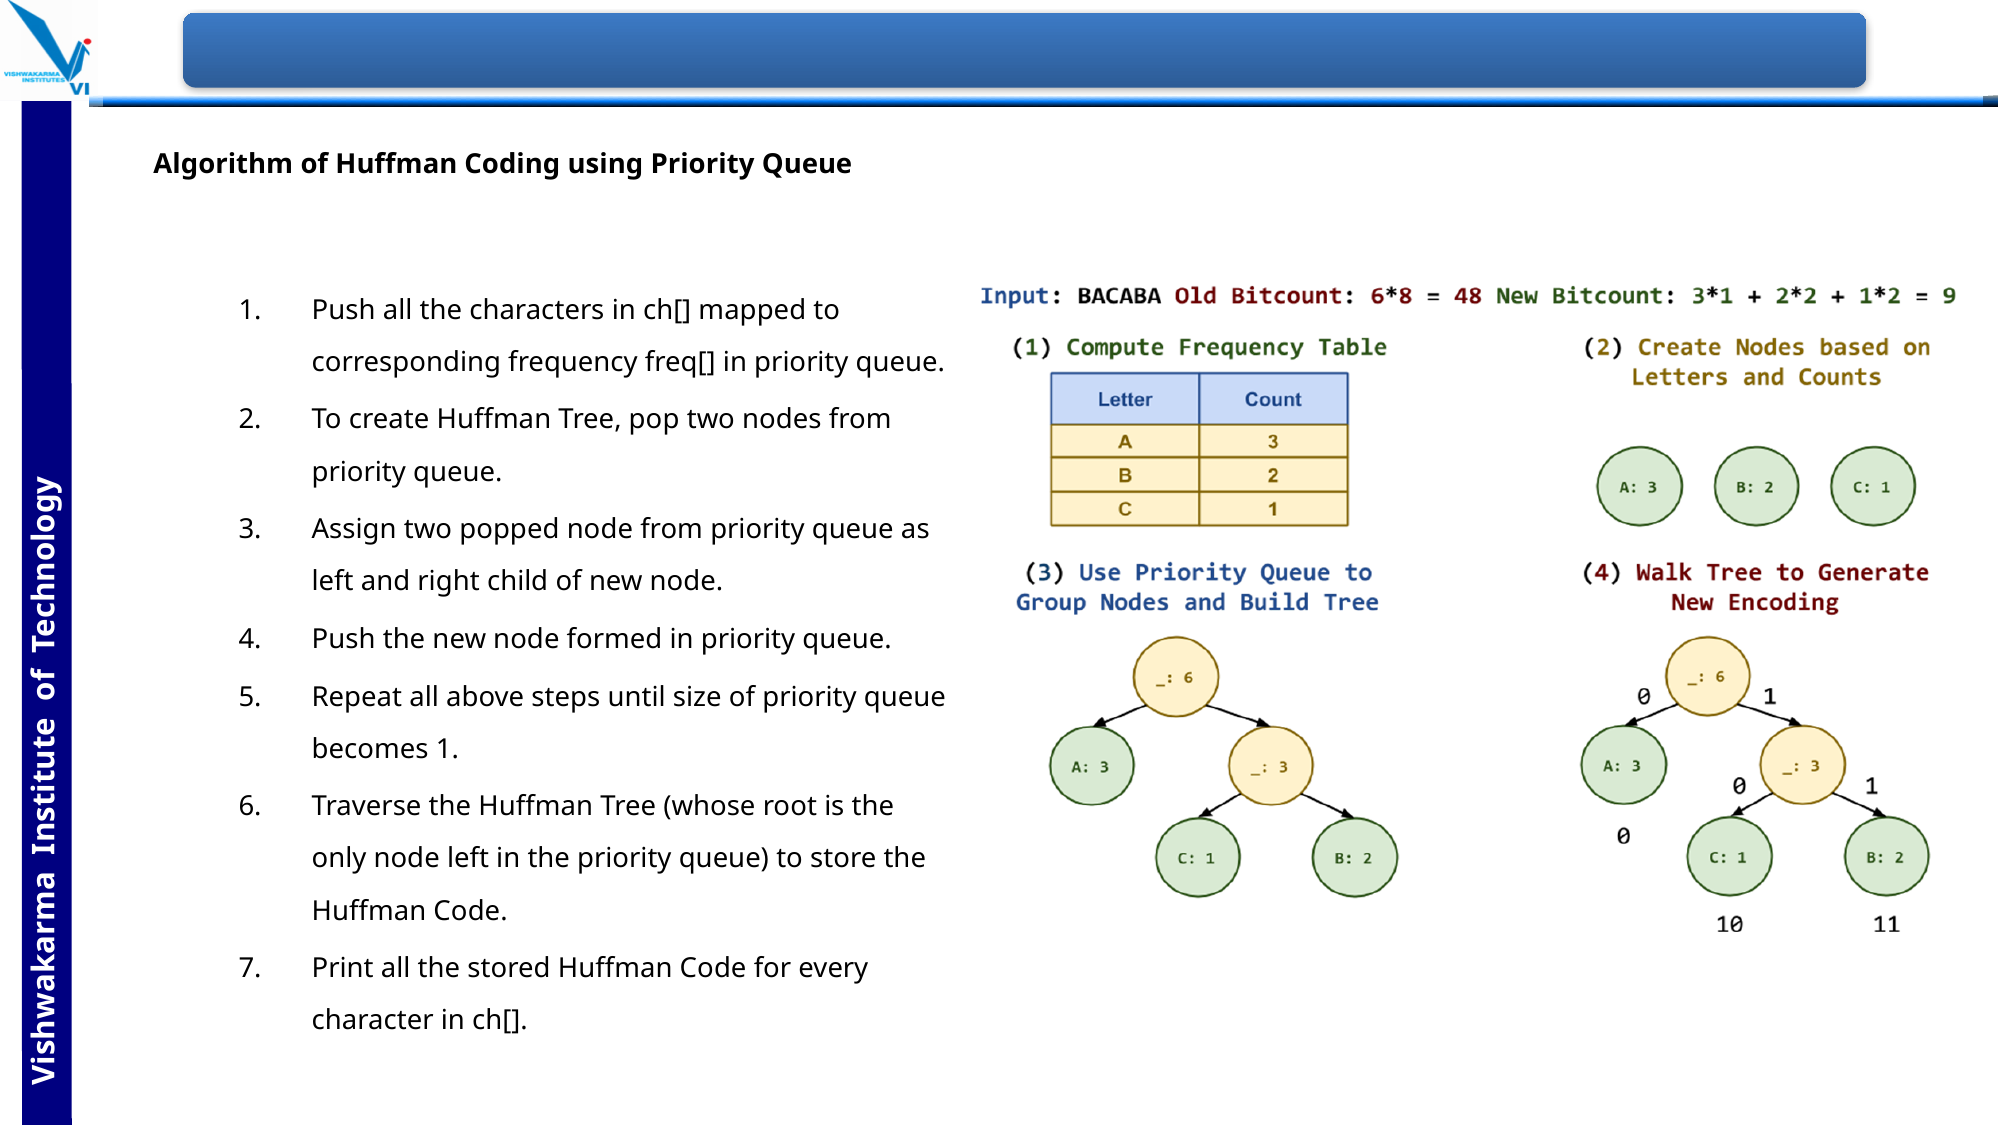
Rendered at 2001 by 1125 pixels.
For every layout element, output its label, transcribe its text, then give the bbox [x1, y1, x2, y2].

picture [0, 0, 1998, 107]
picture [970, 270, 1986, 942]
list Algorithm of Huffman Coding using Priority Queue Push all the characters in ch[] mapped to corresponding frequency freq[] in priority queue. To create Huffman Tree, pop two nodes from priority queue. Assign two popped node from priority queue as left and right child of new node. Push the new node formed in priority queue. Repeat all above steps until size of priority queue becomes 1. Traverse the Huffman Tree (whose root is the only node left in the priority queue) to store the Huffman Code. Print all the stored Huffman Code for every character in ch[]. [133, 109, 971, 1102]
